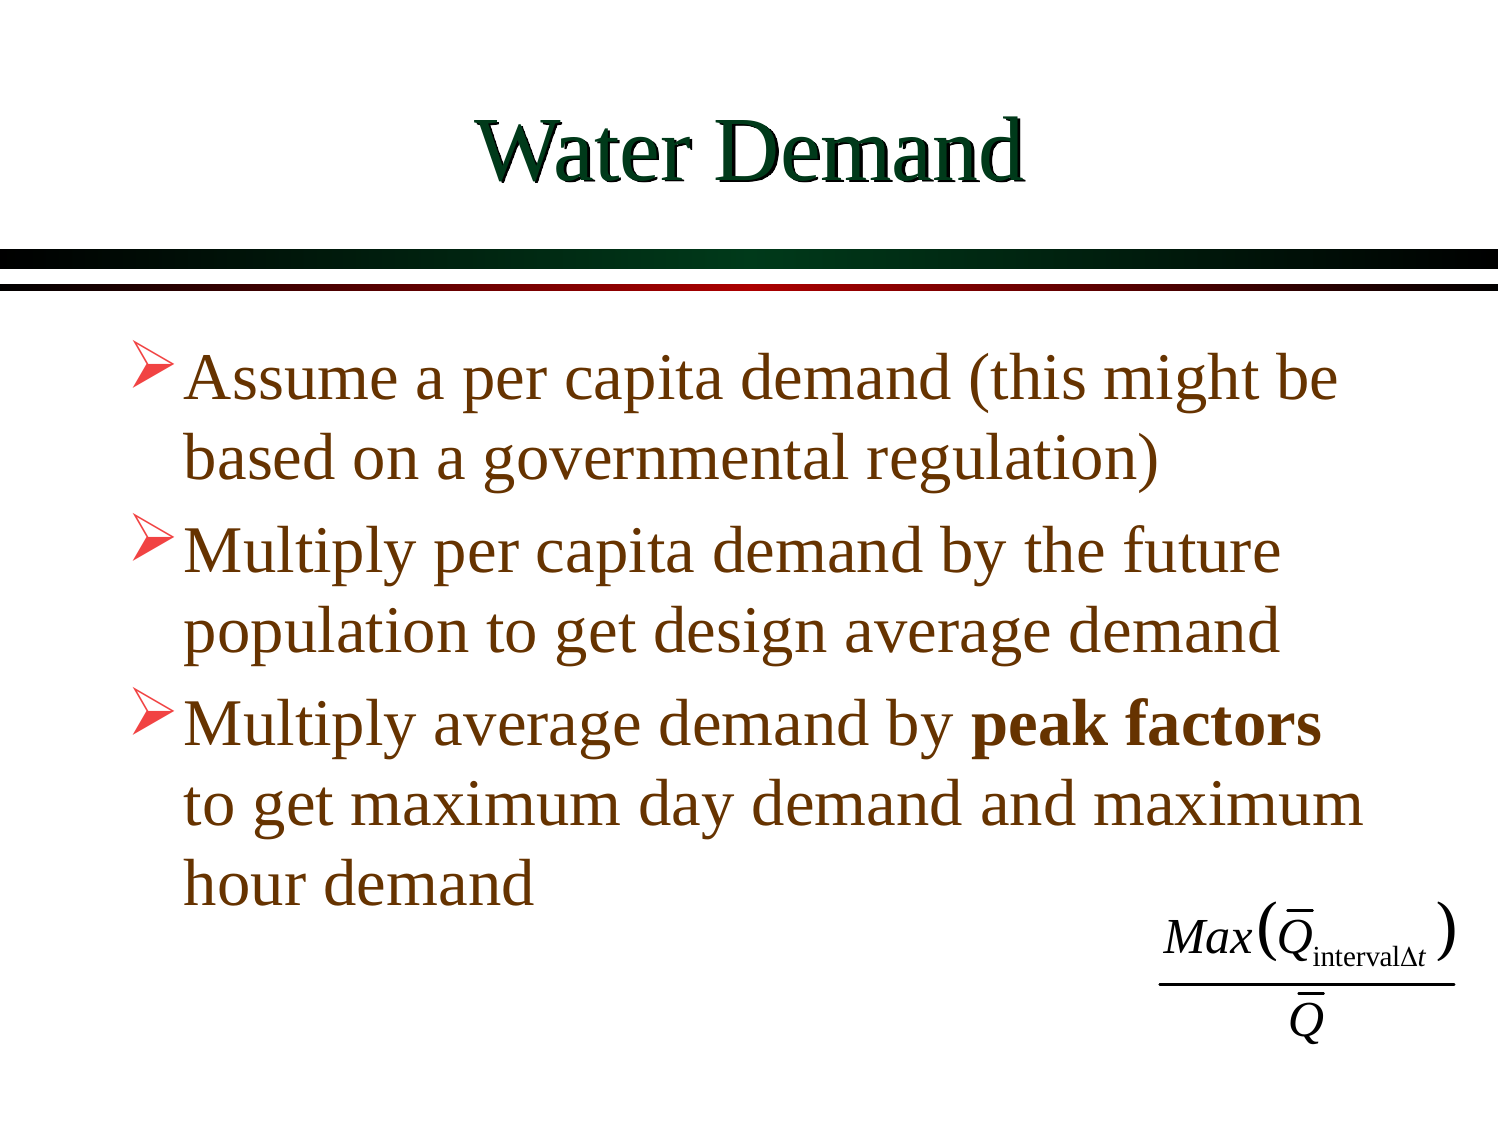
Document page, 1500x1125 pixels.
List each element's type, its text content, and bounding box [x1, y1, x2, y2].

list Assume a per capita demand (this might be based on a governmental regulation) Multiply per capita demand by the future population to get design average demand Multiply average demand by peak factors to get maximum day demand and maximum hour demand [112, 324, 1388, 1001]
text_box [1155, 897, 1460, 1052]
title Water Demand [112, 49, 1388, 238]
